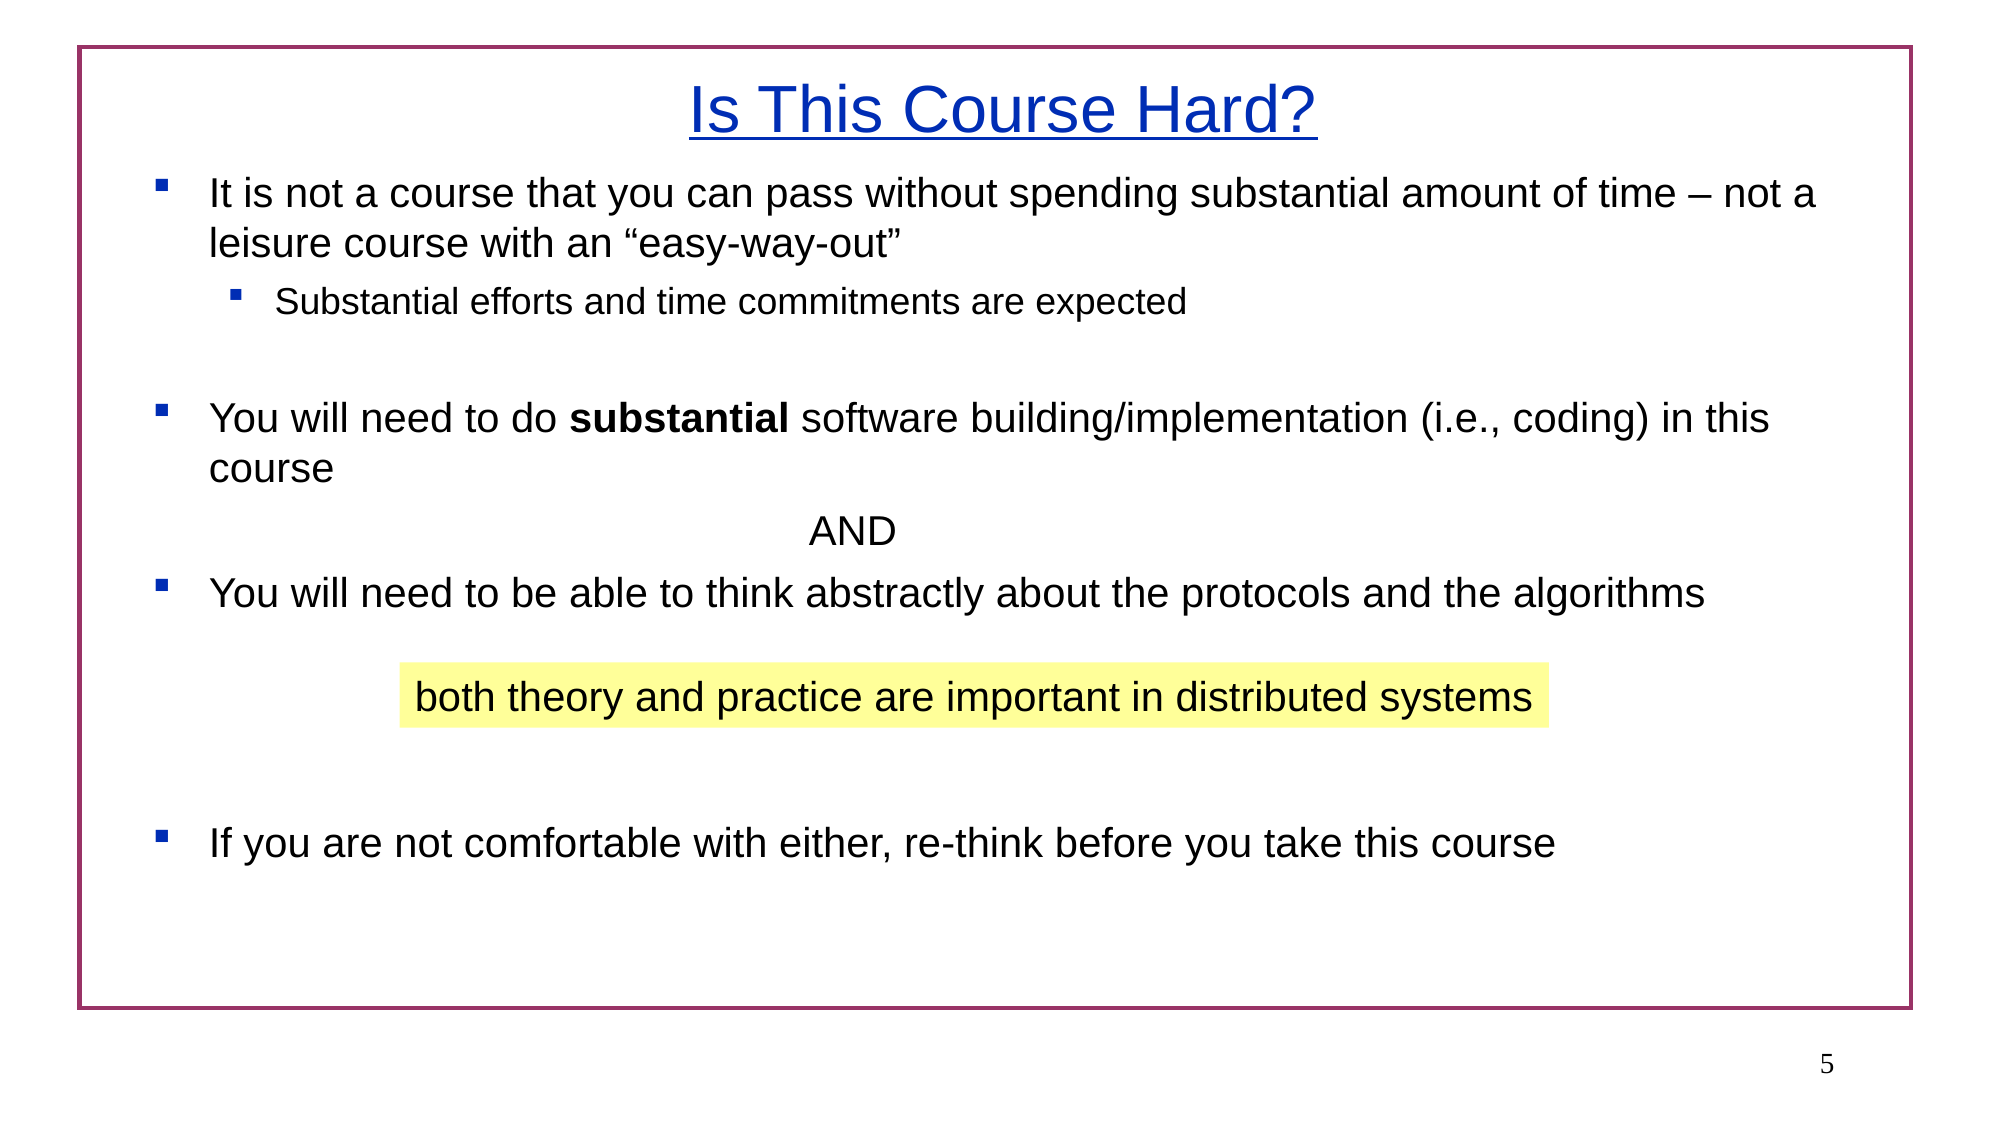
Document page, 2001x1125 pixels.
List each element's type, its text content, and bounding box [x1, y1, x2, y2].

title Is This Course Hard? [365, 37, 1641, 158]
slide_number <number> [1433, 1024, 1850, 1100]
text_box both theory and practice are important in distributed systems [399, 662, 1549, 728]
list It is not a course that you can pass without spending substantial amount of time – not a leisure course with an “easy-way-out” Substantial efforts and time commitments are expected You will need to do substantial software building/implementation (i.e., coding) in this course AND You will need to be able to think abstractly about the protocols and the algorithms If you are not comfortable with either, re-think before you take this course [137, 158, 1863, 925]
